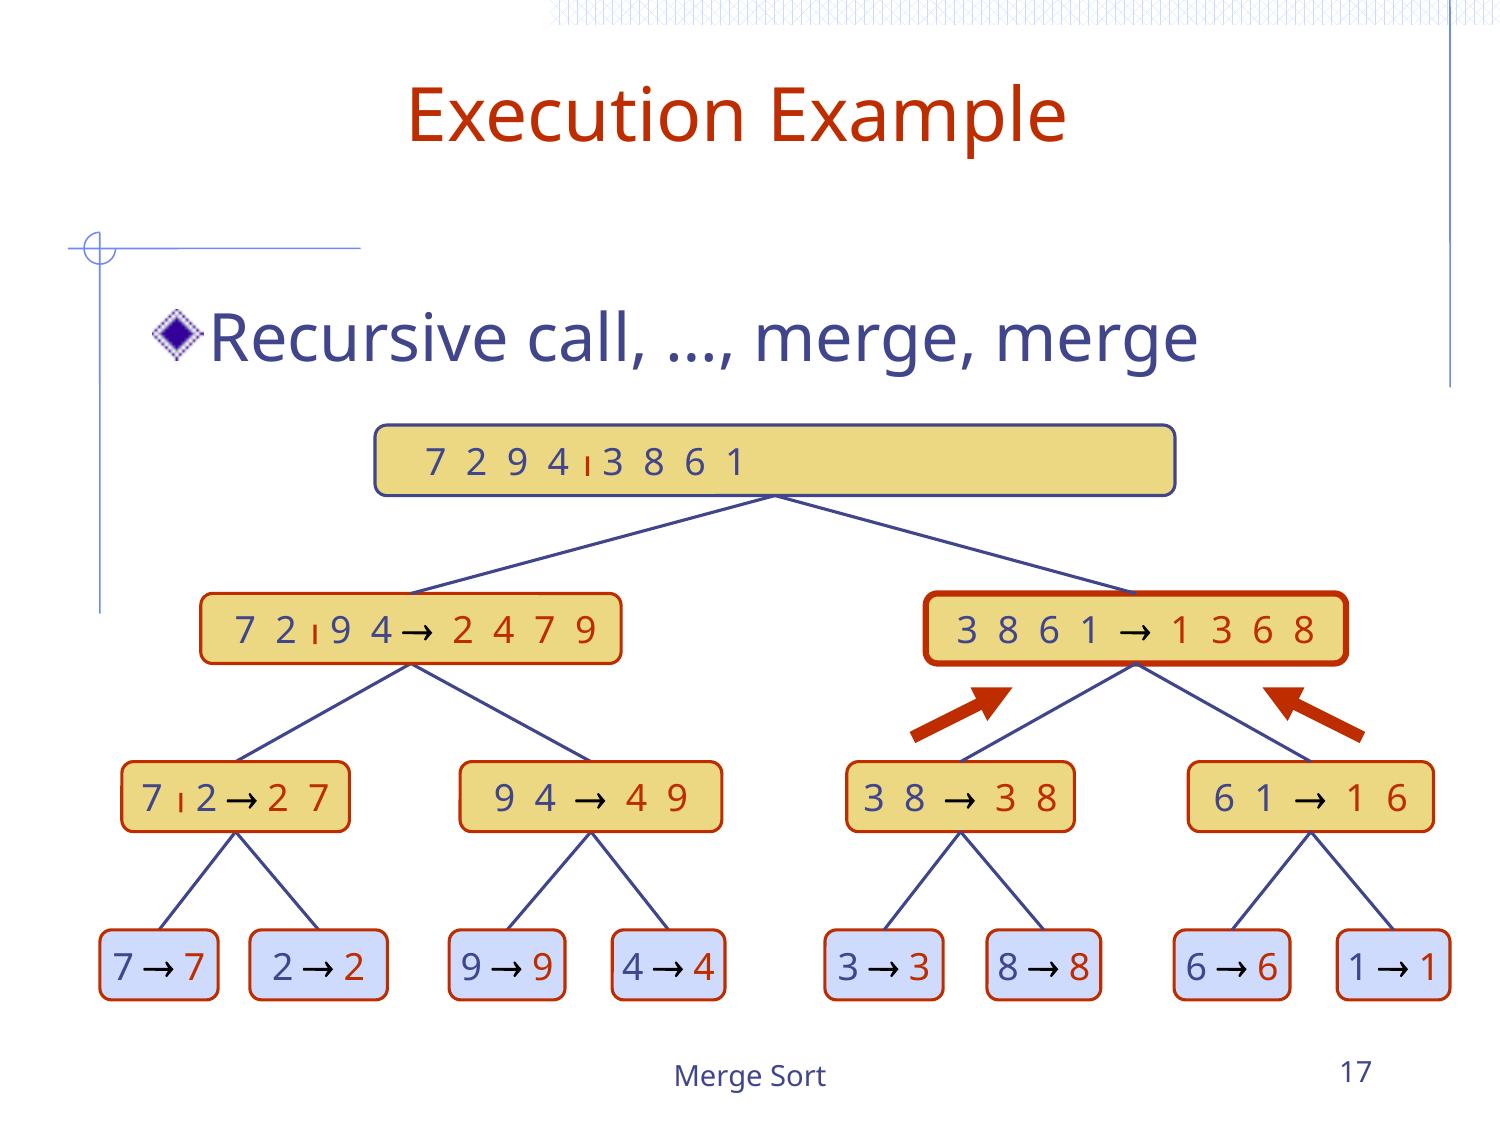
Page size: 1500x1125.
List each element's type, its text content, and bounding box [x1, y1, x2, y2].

text_box 3 8  3 8 [846, 761, 1075, 832]
text_box Execution Example [99, 73, 1375, 165]
text_box 3 8 6 1  1 3 6 8 [925, 593, 1347, 664]
text_box Merge Sort [512, 1024, 988, 1100]
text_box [590, 833, 669, 929]
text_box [235, 664, 409, 761]
text_box 4  4 [612, 929, 725, 1000]
text_box 3  3 [824, 929, 944, 1000]
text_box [960, 666, 1134, 761]
text_box 7  7 [99, 929, 219, 1000]
text_box 2  2 [249, 929, 388, 1000]
text_box 8  8 [986, 929, 1101, 1000]
text_box 9 4  4 9 [460, 761, 722, 832]
text_box 7 2  9 4  2 4 7 9 [200, 593, 622, 664]
text_box 1  1 [1337, 929, 1450, 1000]
text_box 9  9 [449, 929, 566, 1000]
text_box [883, 833, 958, 929]
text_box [235, 833, 319, 929]
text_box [1135, 666, 1312, 761]
text_box 7  2  2 7 [121, 761, 350, 832]
text_box 6  6 [1174, 929, 1291, 1000]
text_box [774, 496, 1137, 591]
text_box 6 1  1 6 [1188, 761, 1434, 832]
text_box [410, 664, 592, 761]
list Recursive call, …, merge, merge [137, 287, 1413, 400]
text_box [1310, 833, 1394, 929]
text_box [158, 833, 233, 929]
text_box 17 [1074, 1024, 1388, 1100]
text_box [410, 496, 773, 593]
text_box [506, 833, 588, 929]
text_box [960, 833, 1045, 929]
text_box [1231, 833, 1308, 929]
text_box 7 2 9 4  3 8 6 1  1 2 3 4 6 7 8 9 [375, 425, 1176, 496]
picture [152, 309, 204, 361]
